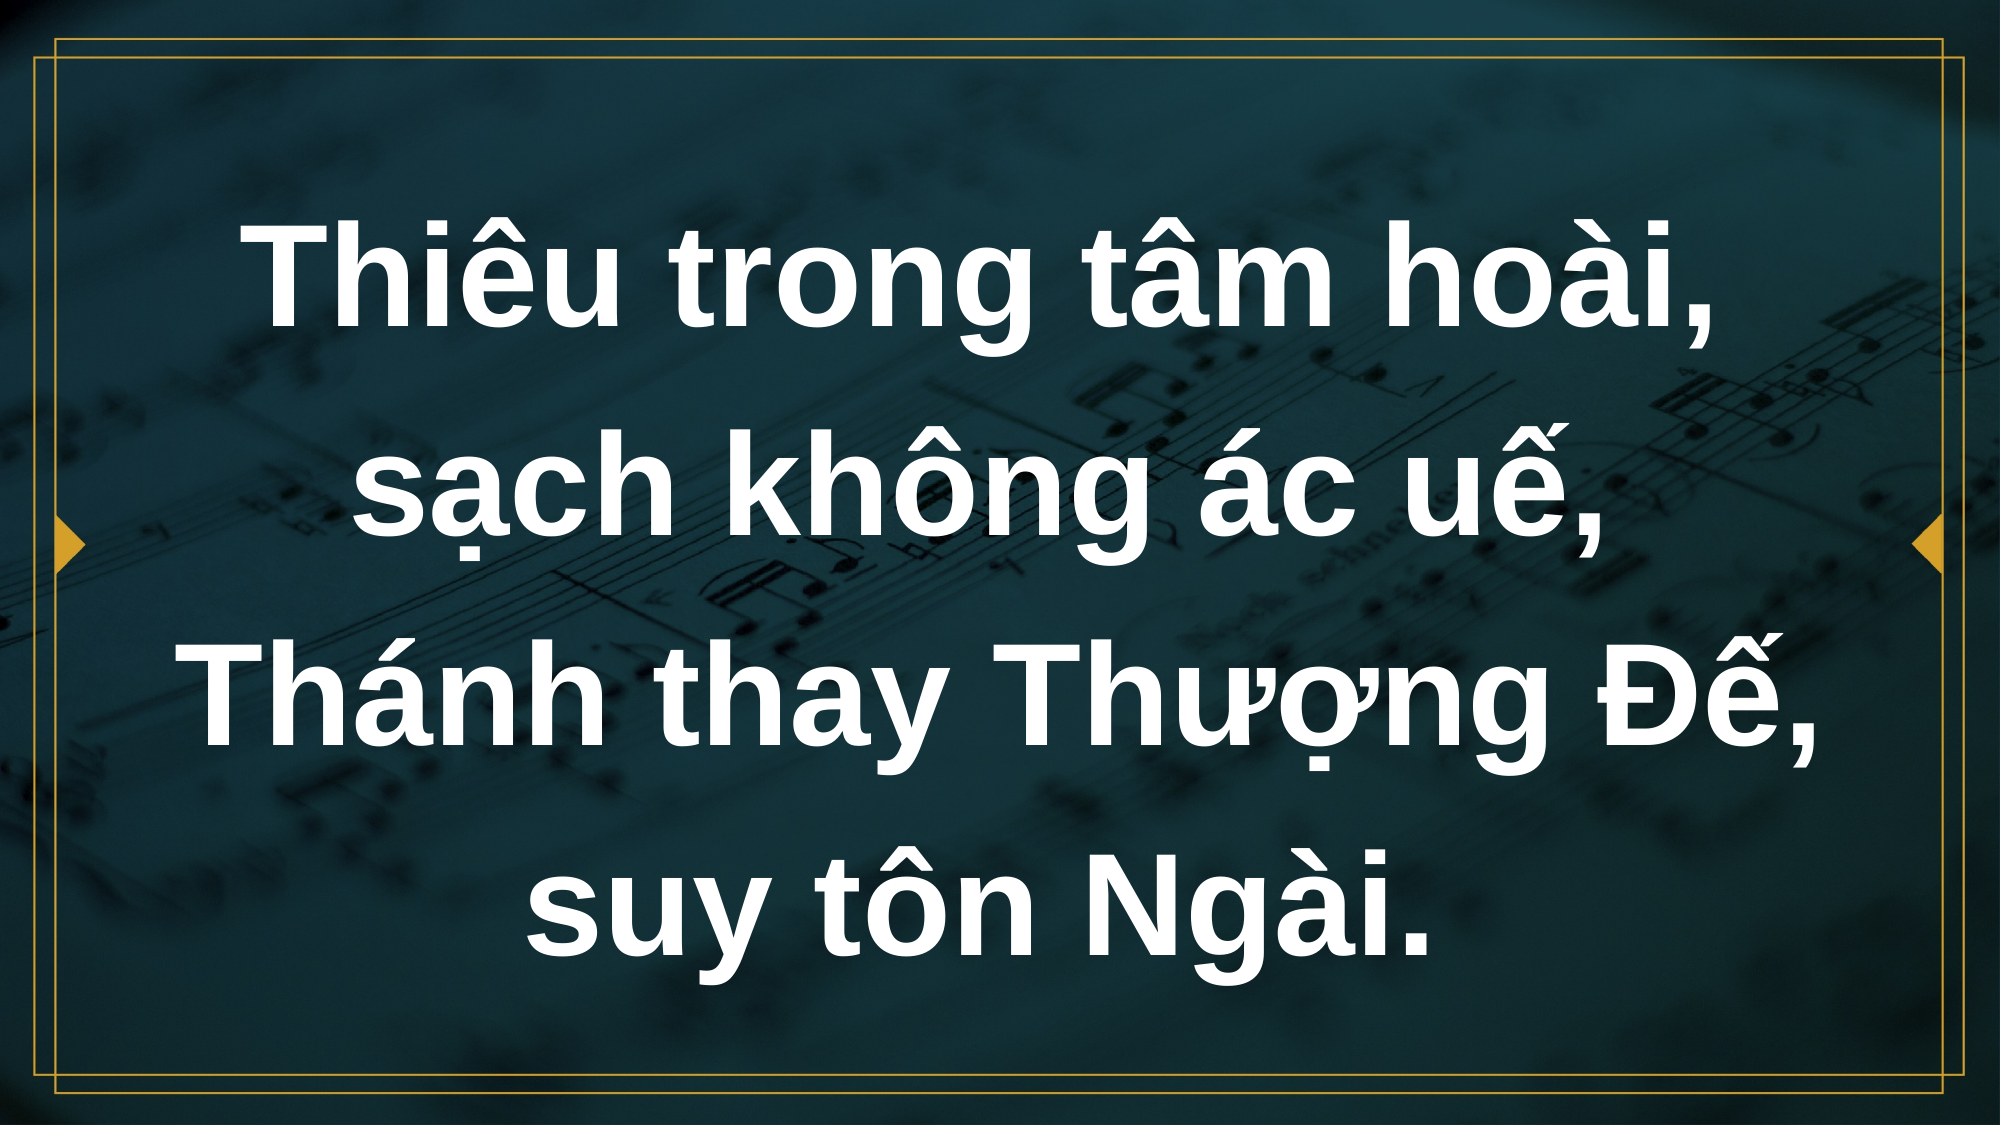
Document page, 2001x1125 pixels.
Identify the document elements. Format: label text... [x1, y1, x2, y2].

title Thiêu trong tâm hoài, sạch không ác uế, Thánh thay Thượng Đế, suy tôn Ngài. [55, 53, 1945, 1077]
picture [0, 0, 2000, 1125]
